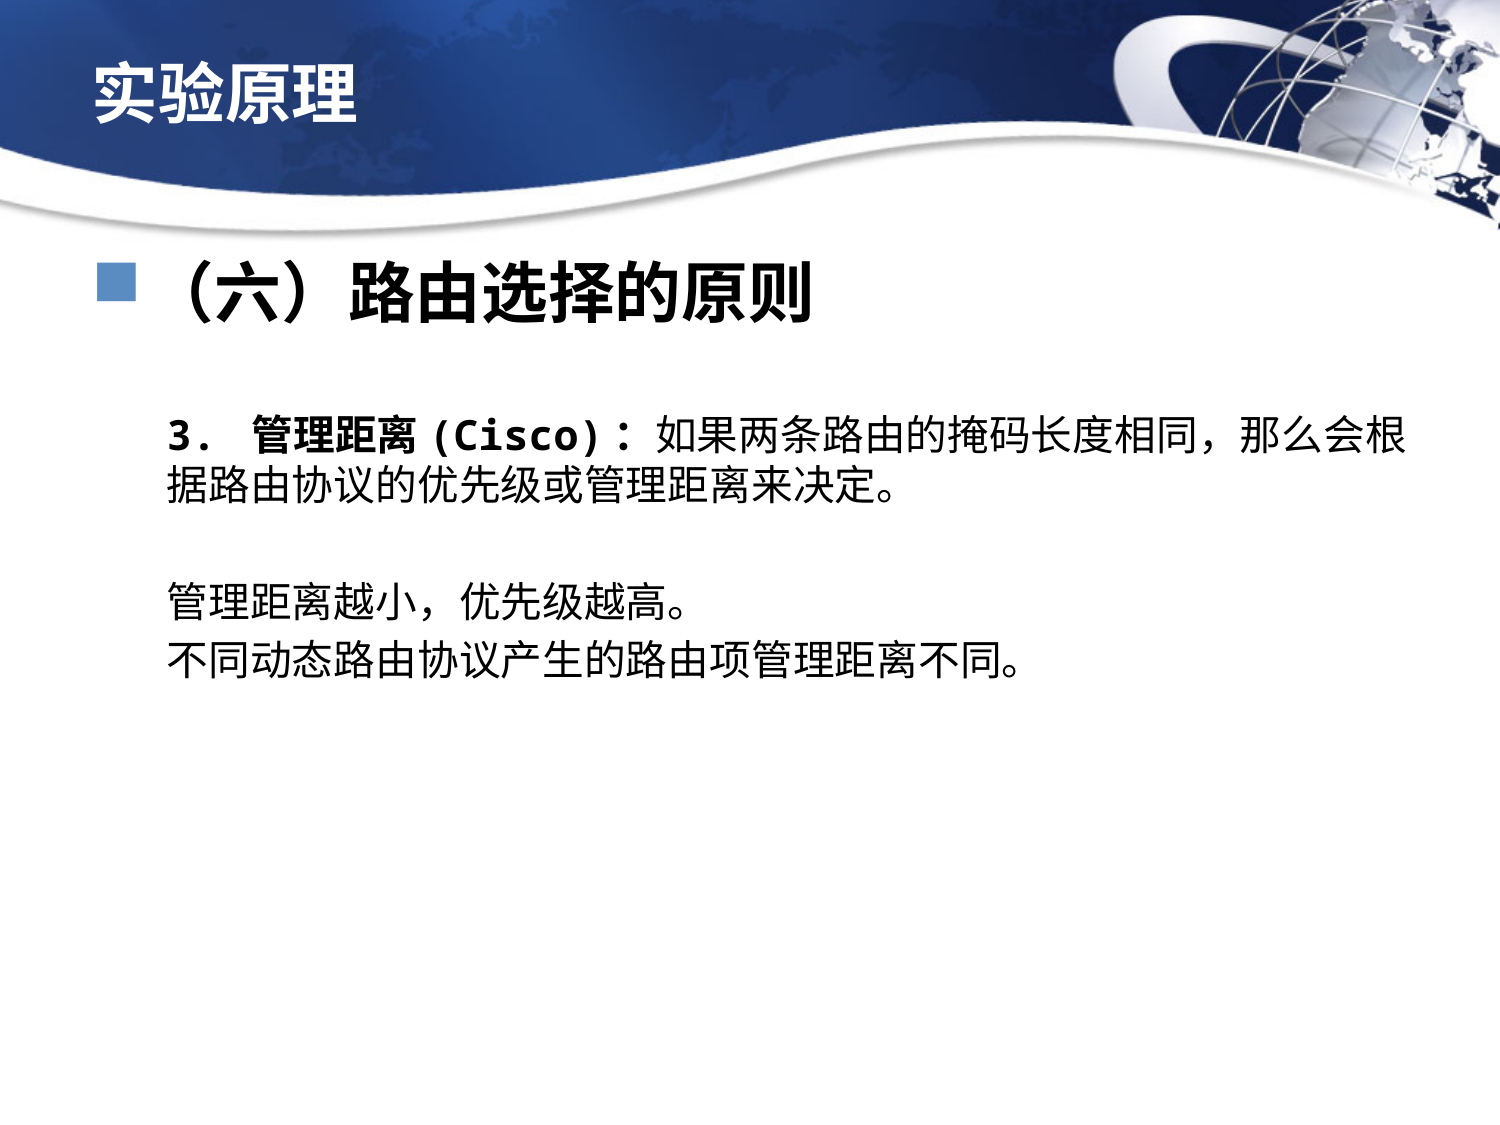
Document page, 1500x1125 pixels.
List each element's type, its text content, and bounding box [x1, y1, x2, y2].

title 实验原理 [76, 35, 1034, 150]
picture [0, 0, 1500, 1125]
list （六）路由选择的原则 3. 管理距离(Cisco)：如果两条路由的掩码长度相同，那么会根据路由协议的优先级或管理距离来决定。 管理距离越小，优先级越高。 不同动态路由协议产生的路由项管理距离不同。 [76, 243, 1424, 1006]
